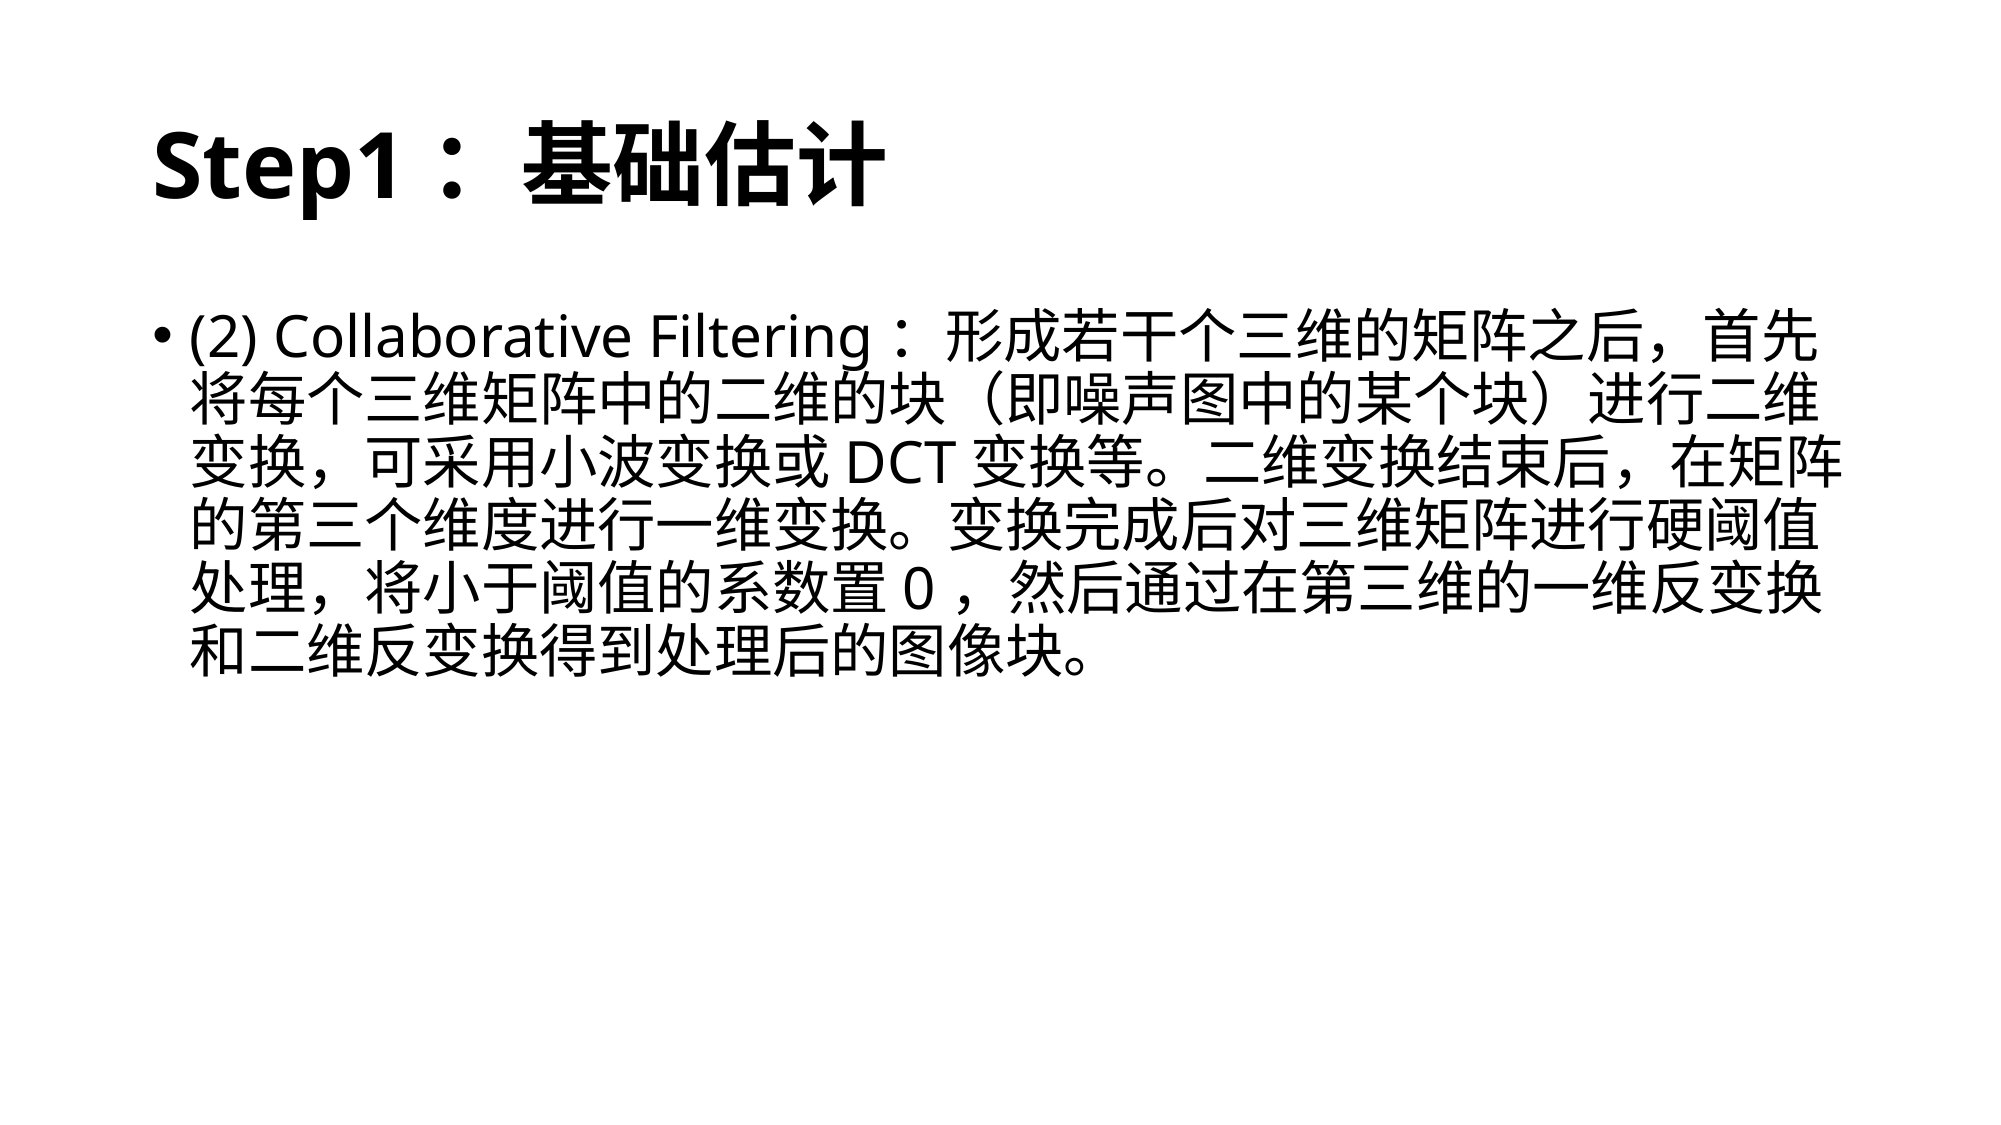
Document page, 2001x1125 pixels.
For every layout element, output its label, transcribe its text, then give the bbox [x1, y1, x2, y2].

list (2) Collaborative Filtering：形成若干个三维的矩阵之后，首先将每个三维矩阵中的二维的块（即噪声图中的某个块）进行二维变换，可采用小波变换或DCT变换等。二维变换结束后，在矩阵的第三个维度进行一维变换。变换完成后对三维矩阵进行硬阈值处理，将小于阈值的系数置0，然后通过在第三维的一维反变换和二维反变换得到处理后的图像块。 [137, 299, 1863, 1014]
title Step1：基础估计 [137, 59, 1863, 278]
